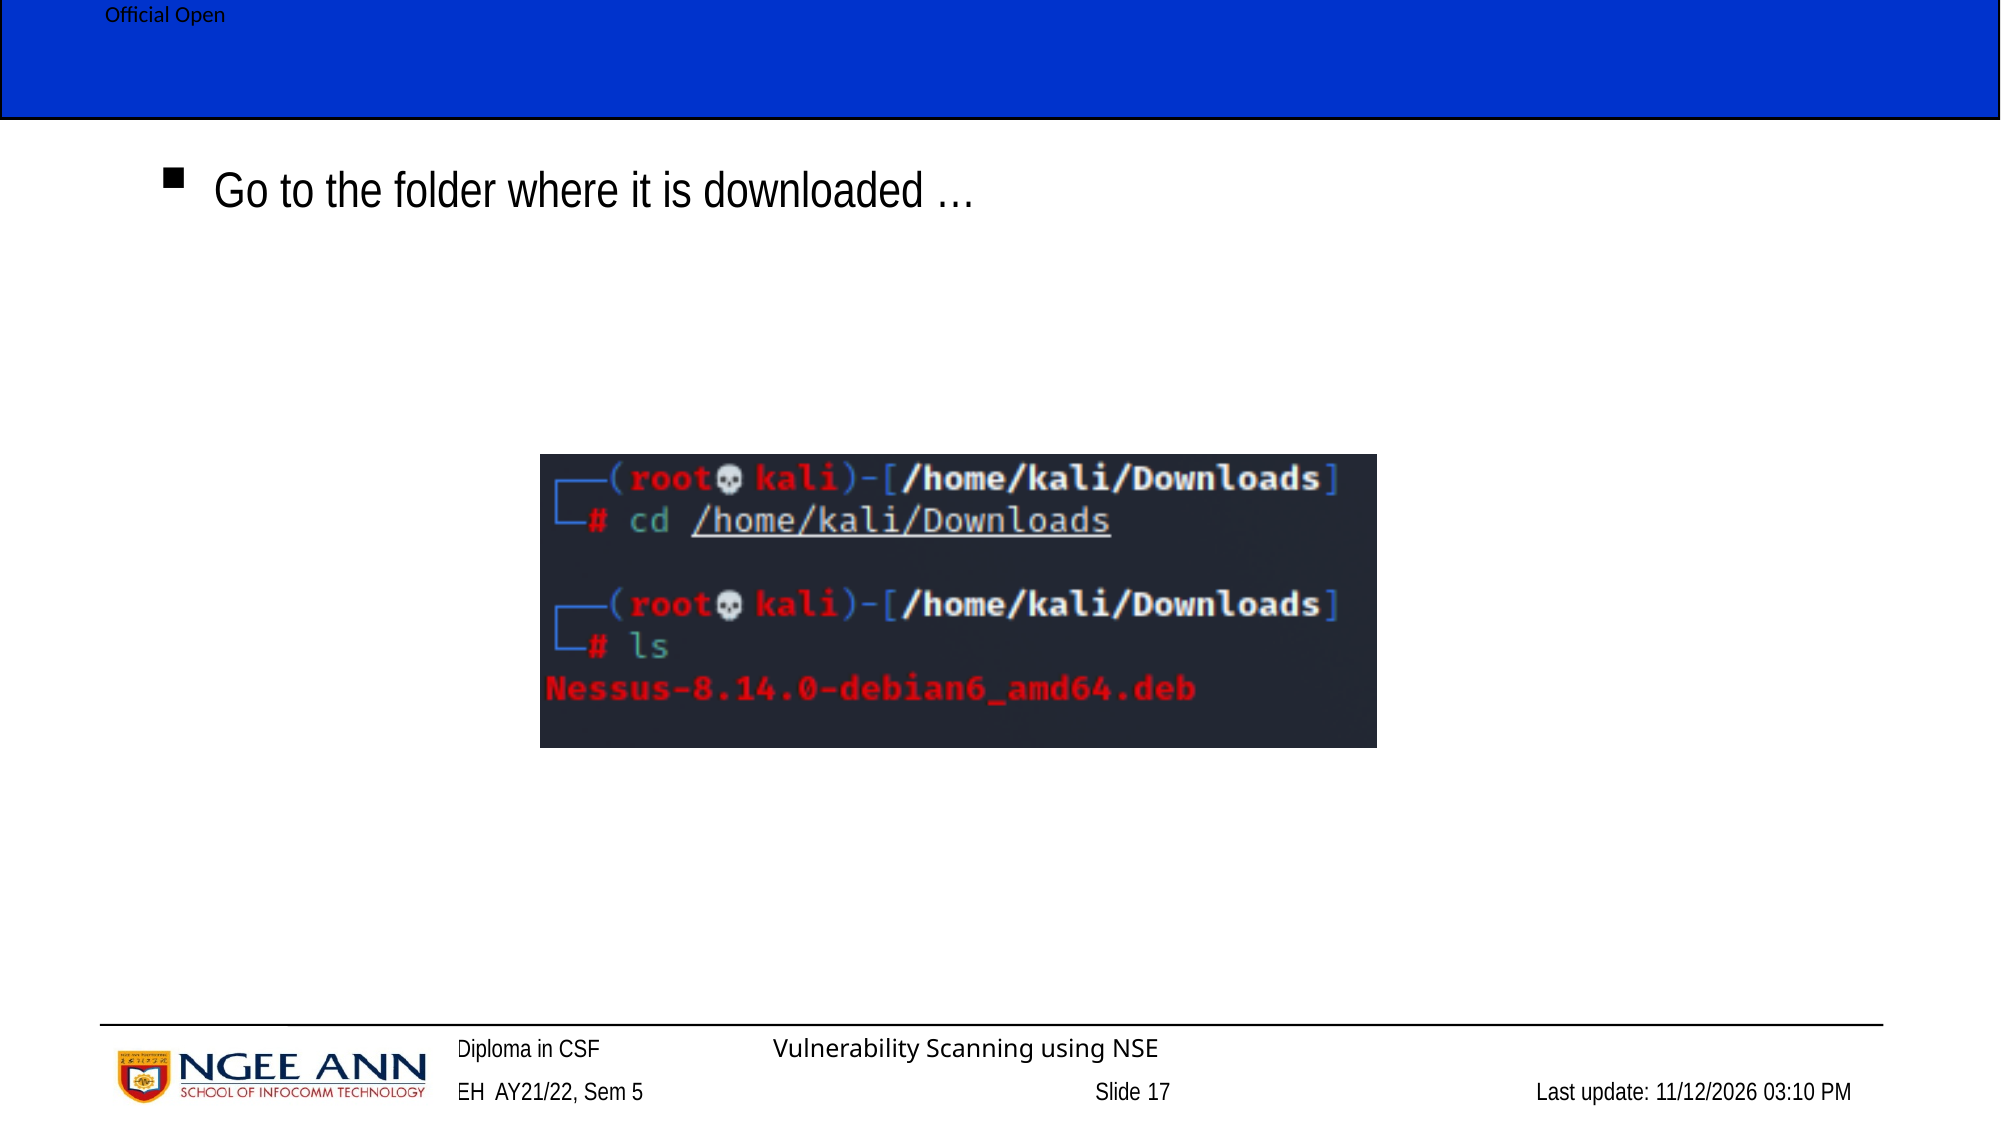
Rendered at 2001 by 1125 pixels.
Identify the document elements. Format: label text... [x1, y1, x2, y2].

text_box Go to the folder where it is downloaded … [143, 149, 1866, 893]
picture [539, 454, 1377, 749]
picture [83, 1028, 459, 1125]
